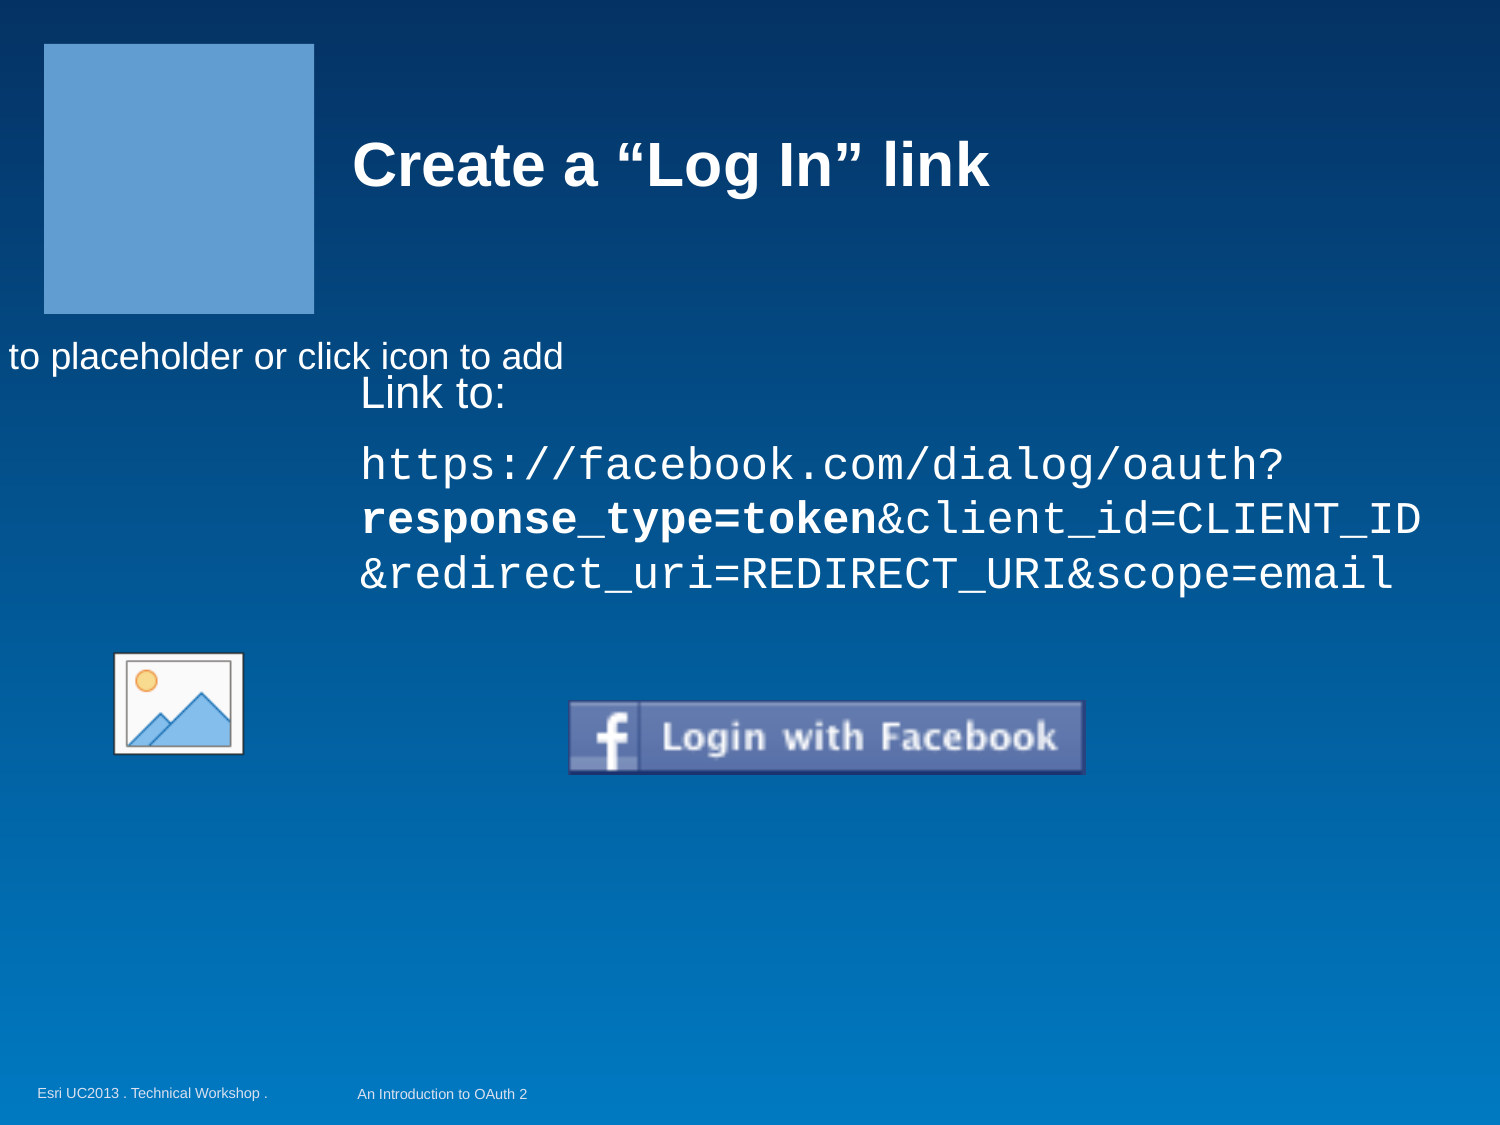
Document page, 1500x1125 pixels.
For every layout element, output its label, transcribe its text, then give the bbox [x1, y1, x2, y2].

picture [43, 324, 315, 1084]
footer An Introduction to OAuth 2 [357, 1042, 1166, 1103]
picture [568, 700, 1086, 775]
title Create a “Log In” link [352, 123, 1420, 312]
list Link to: https://facebook.com/dialog/oauth?response_type=token&client_id=CLIENT_ID &redirect_uri=REDIRECT_URI&scope=email [359, 363, 1472, 659]
